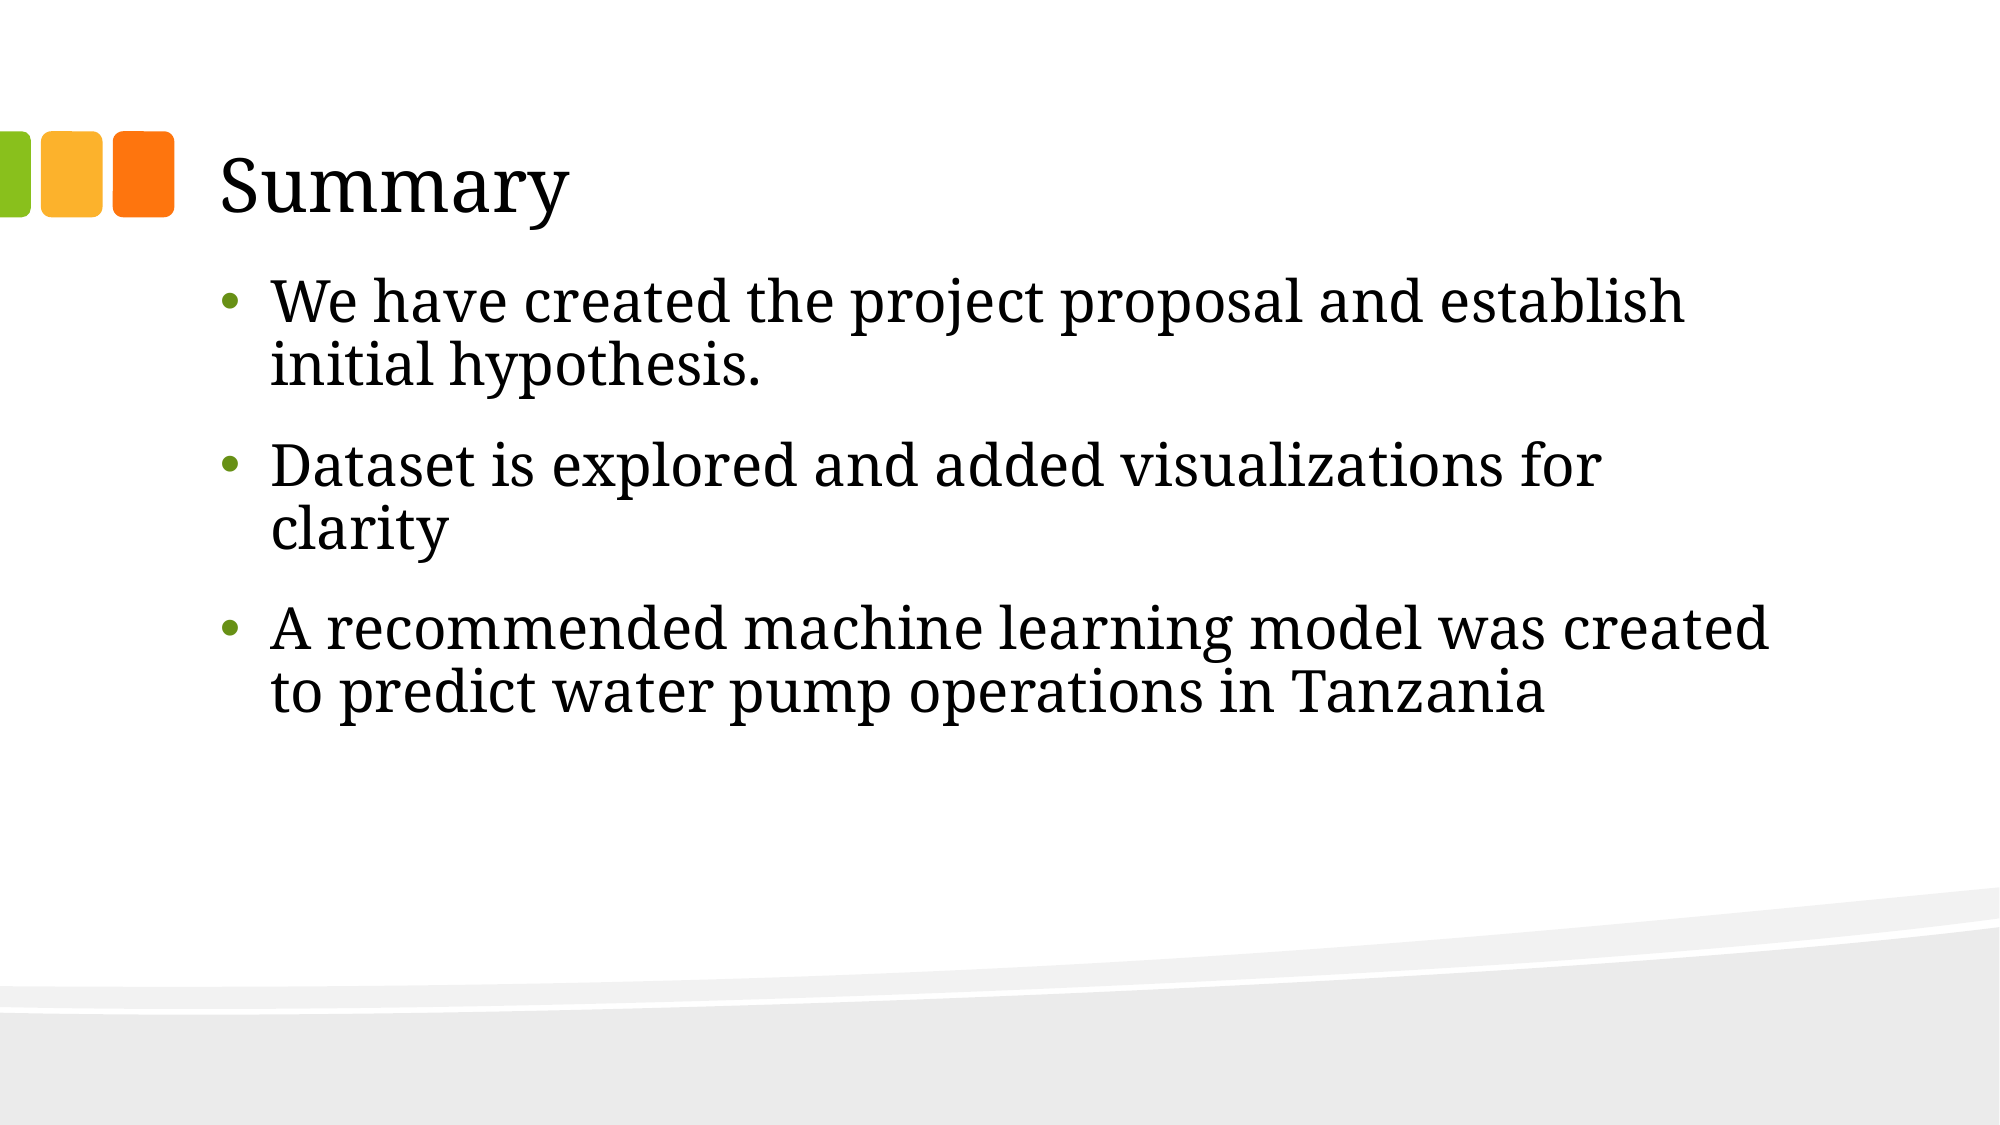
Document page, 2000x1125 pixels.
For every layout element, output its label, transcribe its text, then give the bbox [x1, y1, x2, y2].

title Summary [199, 24, 1800, 238]
list We have created the project proposal and establish initial hypothesis. Dataset is explored and added visualizations for clarity A recommended machine learning model was created to predict water pump operations in Tanzania [199, 262, 1800, 1013]
